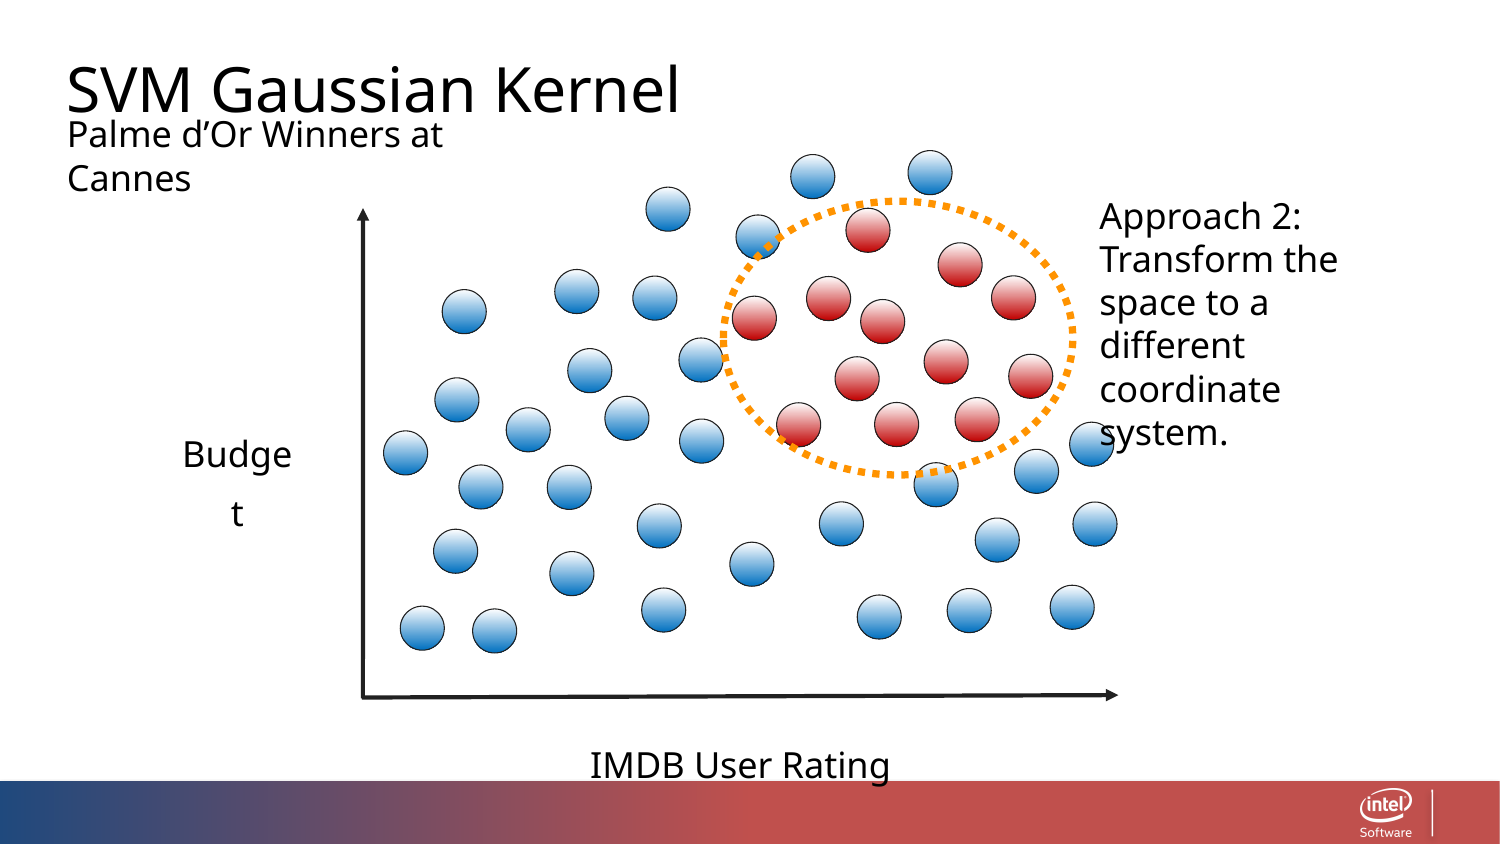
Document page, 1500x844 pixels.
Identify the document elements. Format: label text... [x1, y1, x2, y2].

text_box [472, 608, 517, 653]
text_box Approach 2: Transform the space to a different coordinate system. [1097, 193, 1414, 453]
text_box [567, 348, 612, 393]
text_box [383, 430, 428, 475]
text_box [736, 214, 780, 259]
text_box [819, 501, 864, 546]
text_box [361, 688, 1119, 702]
text_box [604, 396, 649, 441]
text_box [641, 588, 686, 633]
text_box [1072, 502, 1118, 547]
text_box [637, 503, 682, 548]
text_box [400, 606, 445, 651]
text_box [547, 465, 592, 510]
text_box [458, 464, 503, 509]
text_box [908, 150, 953, 195]
text_box [857, 594, 902, 640]
text_box [433, 529, 478, 574]
text_box [549, 551, 594, 596]
text_box [729, 542, 774, 587]
text_box IMDB User Rating [468, 726, 1012, 786]
picture [1360, 788, 1412, 837]
text_box [790, 154, 835, 199]
text_box [356, 208, 370, 697]
text_box [975, 518, 1020, 563]
text_box Budget [174, 414, 299, 534]
text_box [679, 419, 724, 464]
text_box [442, 289, 487, 334]
text_box [434, 377, 479, 422]
text_box [506, 407, 551, 452]
text_box [678, 337, 724, 383]
text_box [1014, 449, 1059, 494]
text_box Palme d’Or Winners at Cannes [65, 126, 558, 199]
text_box [646, 187, 691, 232]
text_box [1069, 422, 1112, 467]
text_box [554, 269, 599, 314]
text_box [947, 588, 992, 633]
text_box [914, 469, 959, 507]
text_box [1050, 585, 1095, 630]
text_box [632, 276, 677, 321]
text_box [721, 199, 1075, 478]
text_box SVM Gaussian Kernel [65, 50, 1450, 126]
